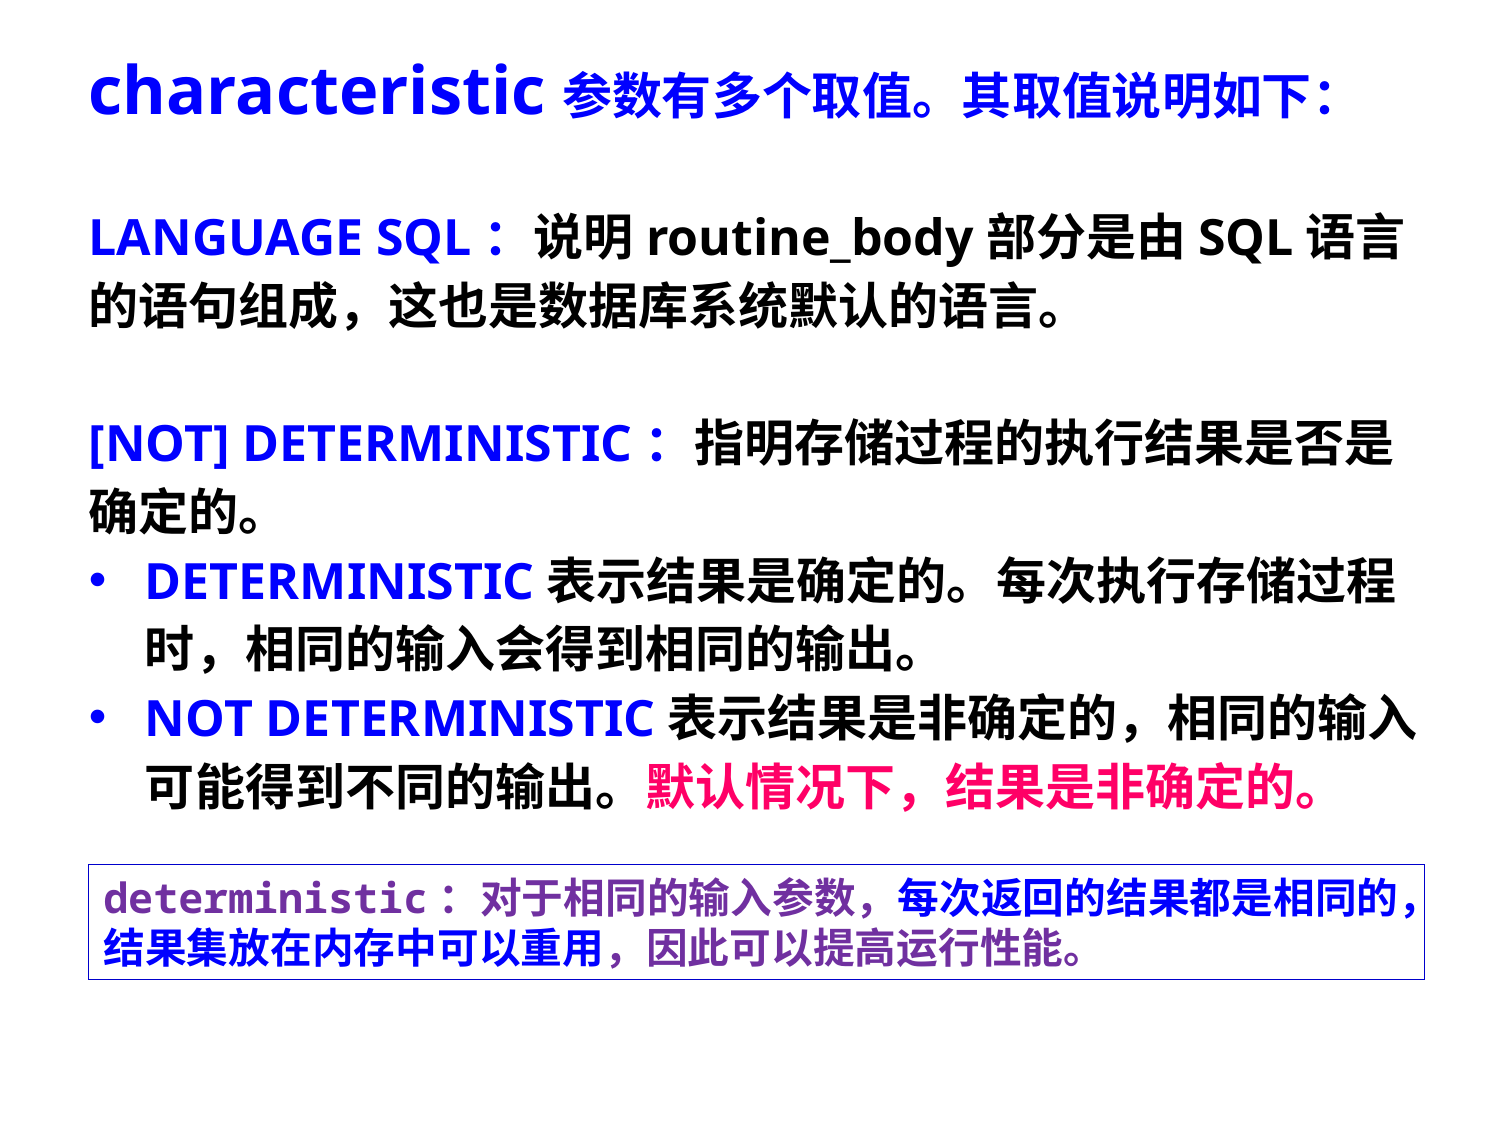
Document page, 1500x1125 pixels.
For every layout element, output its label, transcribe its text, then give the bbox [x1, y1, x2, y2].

text_box deterministic：对于相同的输入参数，每次返回的结果都是相同的，结果集放在内存中可以重用，因此可以提高运行性能。 [88, 864, 1425, 980]
text_box characteristic参数有多个取值。其取值说明如下： LANGUAGE SQL：说明routine_body部分是由SQL语言的语句组成，这也是数据库系统默认的语言。 [NOT] DETERMINISTIC：指明存储过程的执行结果是否是确定的。 DETERMINISTIC表示结果是确定的。每次执行存储过程时，相同的输入会得到相同的输出。 NOT DETERMINISTIC表示结果是非确定的，相同的输入可能得到不同的输出。默认情况下，结果是非确定的。 [73, 51, 1440, 823]
